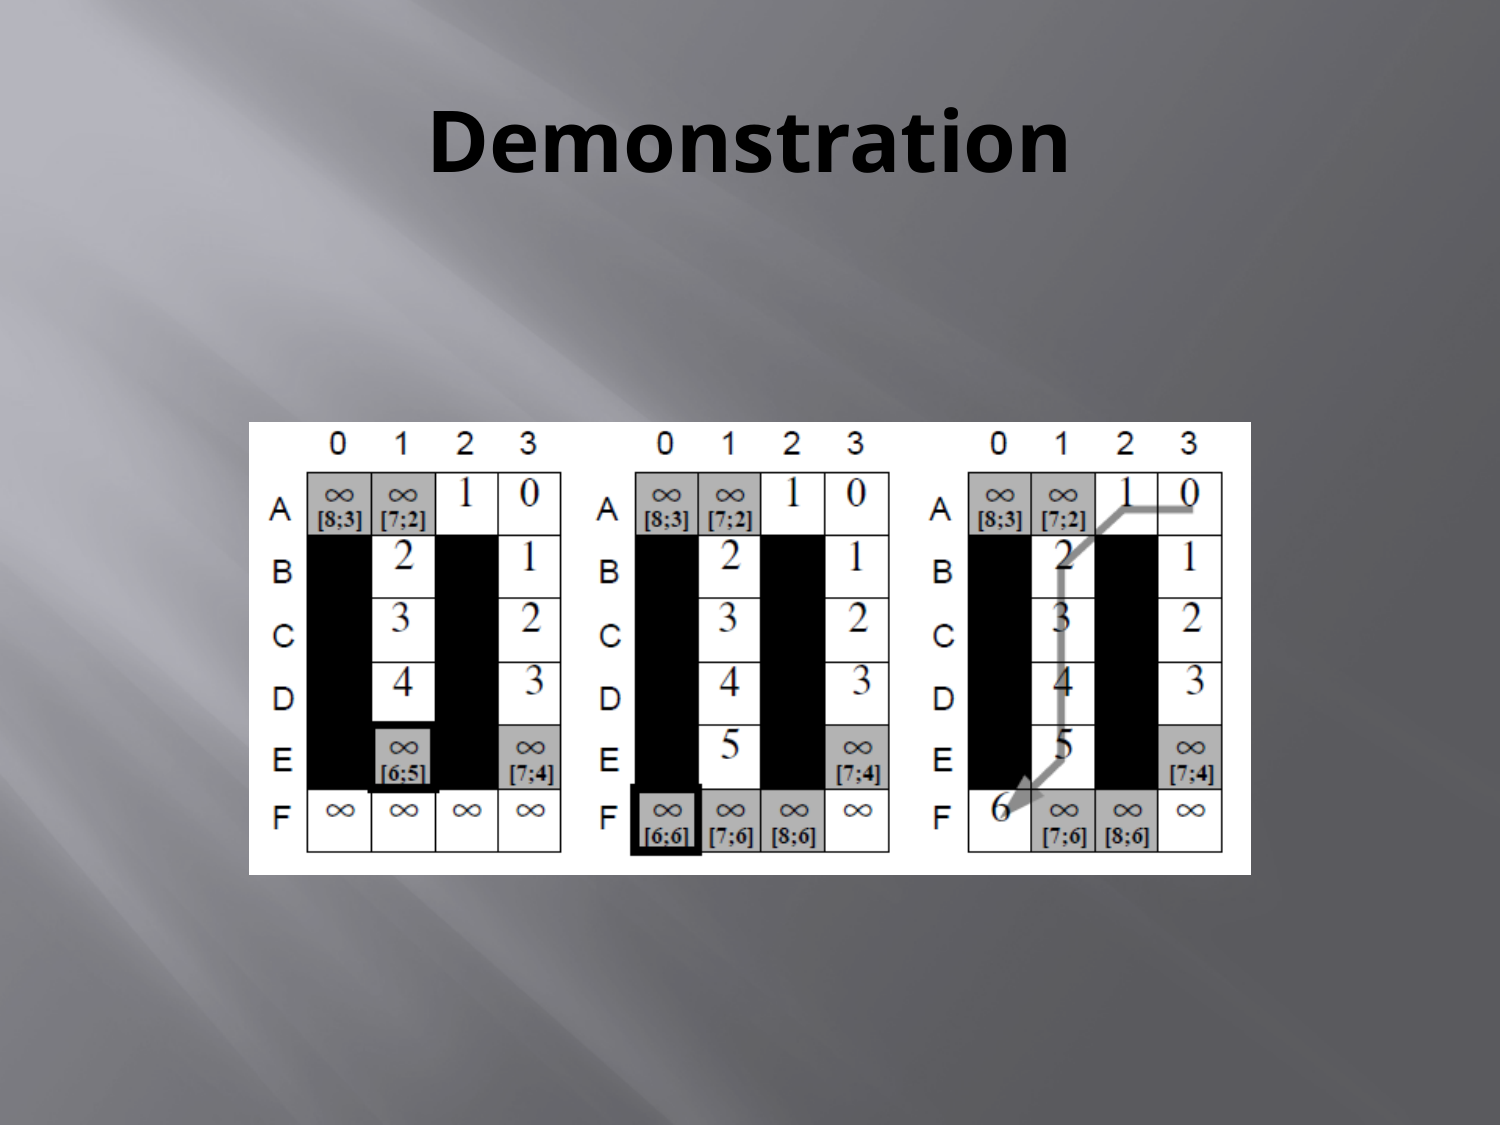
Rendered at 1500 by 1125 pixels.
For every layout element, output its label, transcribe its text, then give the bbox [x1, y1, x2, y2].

title Demonstration [75, 45, 1425, 233]
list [248, 422, 1251, 875]
